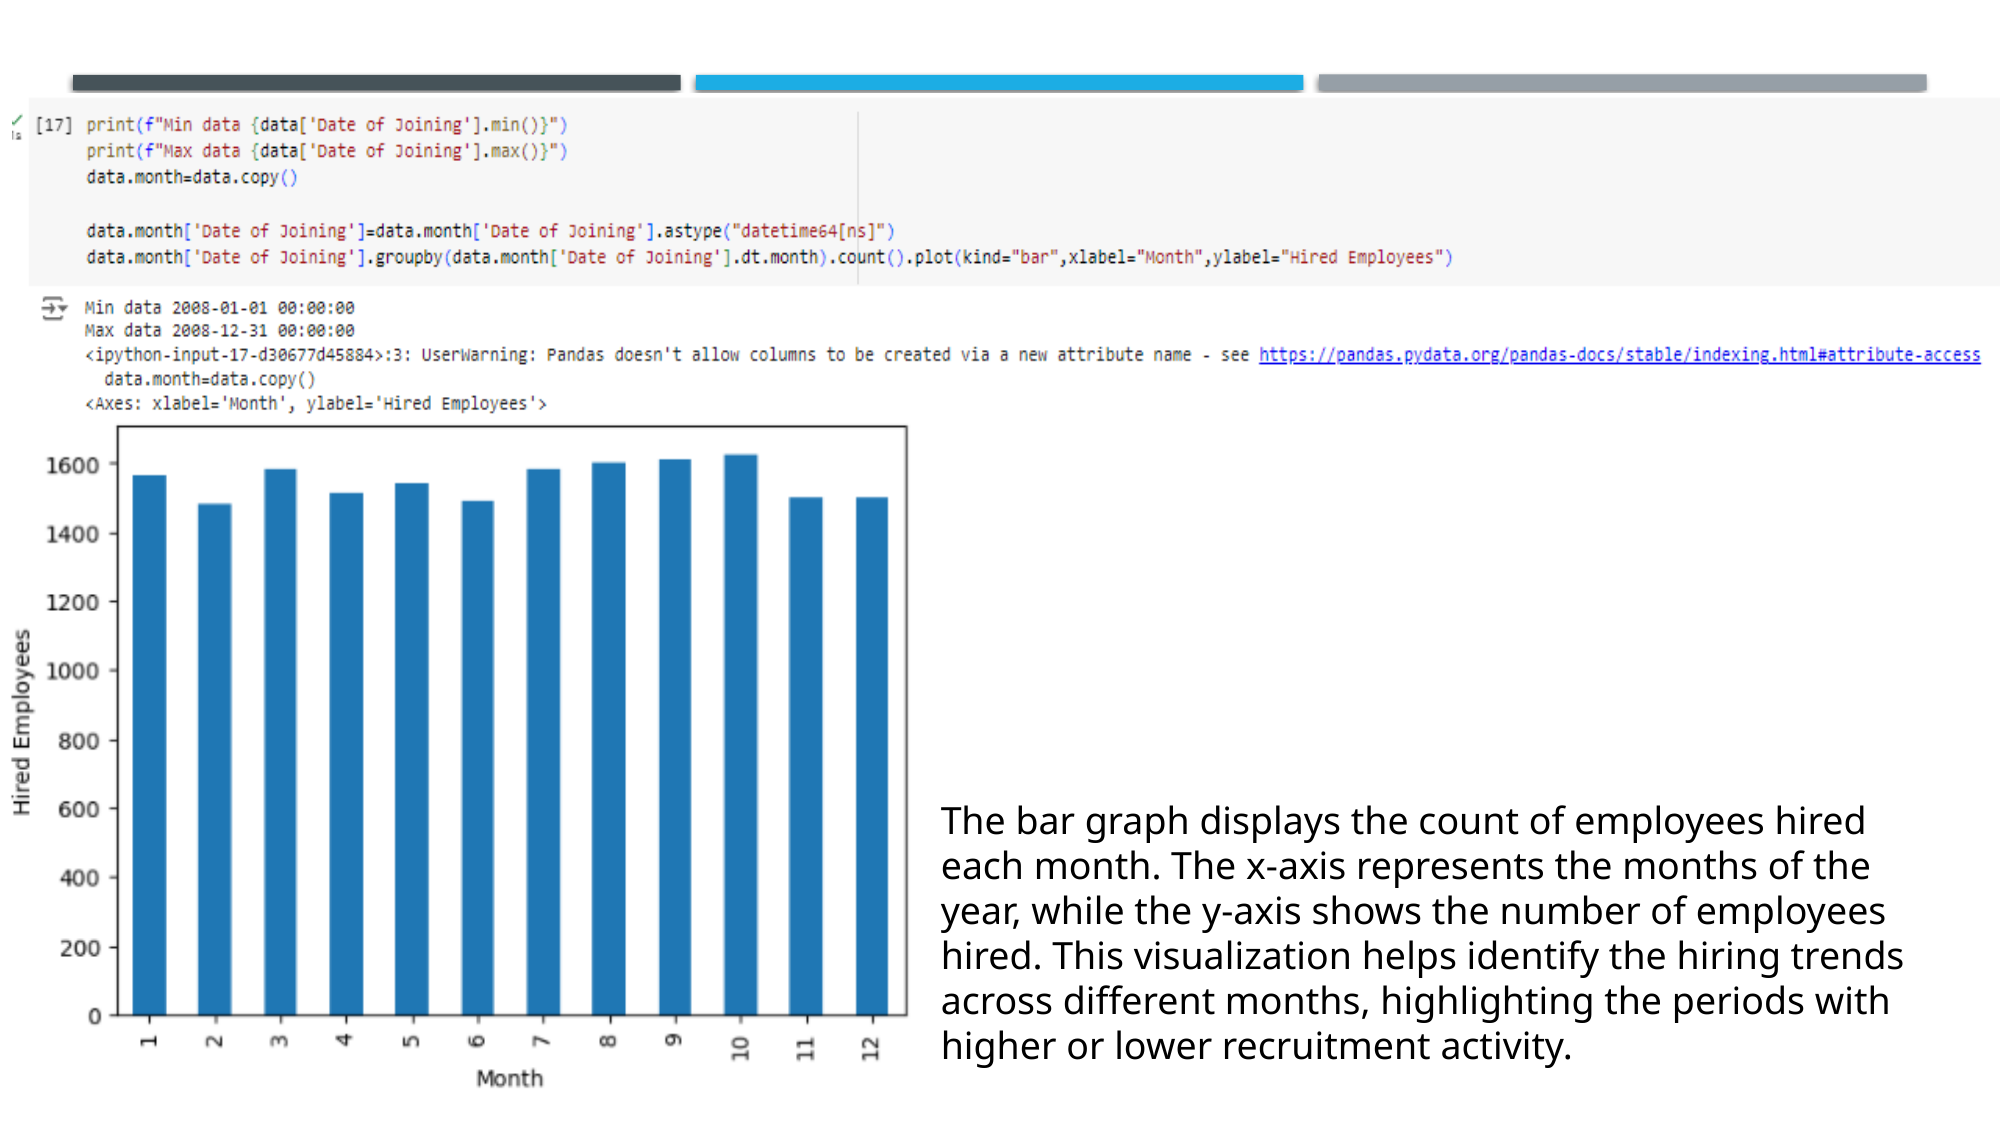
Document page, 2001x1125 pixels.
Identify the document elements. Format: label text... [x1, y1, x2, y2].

text_box The bar graph displays the count of employees hired each month. The x-axis represents the months of the year, while the y-axis shows the number of employees hired. This visualization helps identify the hiring trends across different months, highlighting the periods with higher or lower recruitment activity. [964, 789, 1969, 1074]
picture [0, 92, 2000, 1121]
